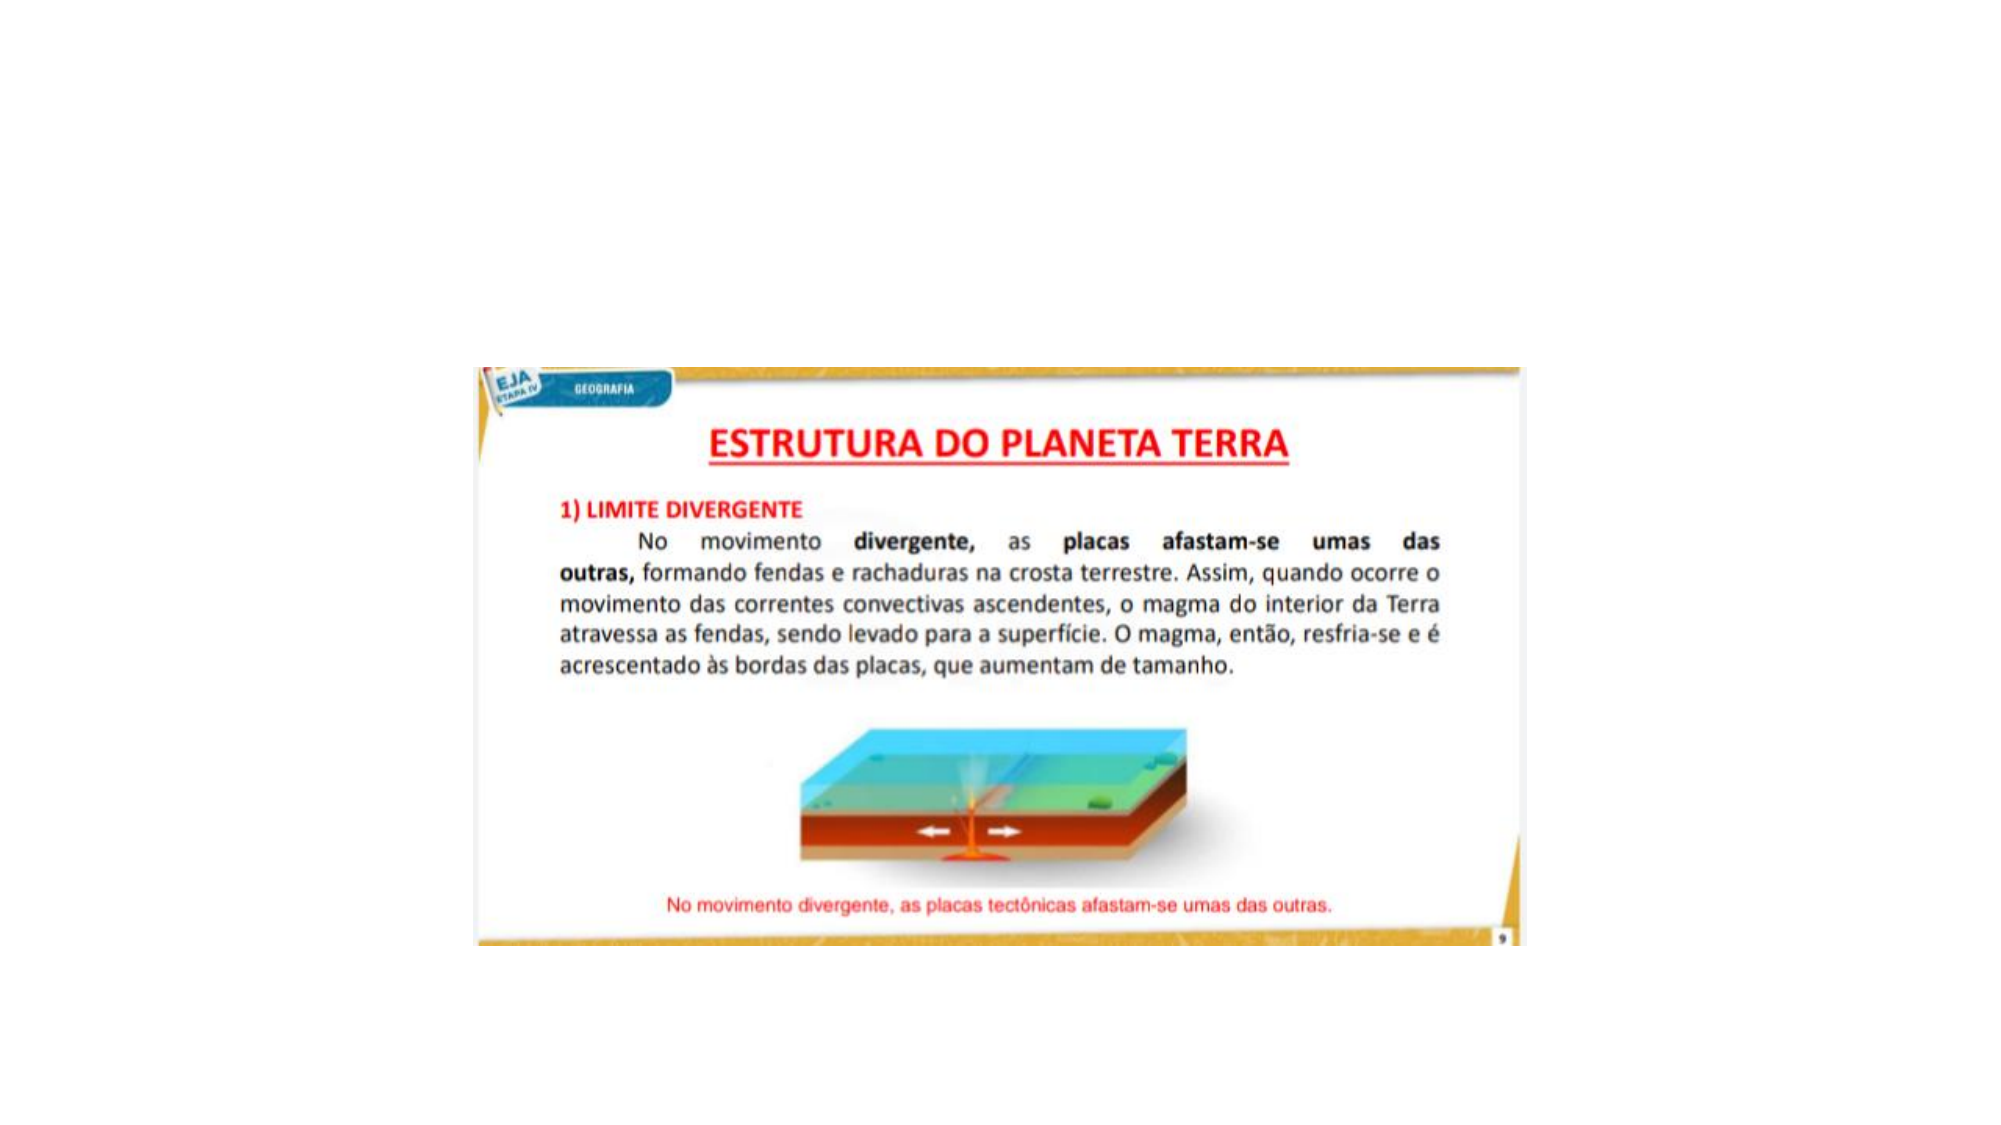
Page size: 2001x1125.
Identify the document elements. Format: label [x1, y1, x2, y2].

list [473, 367, 1527, 946]
